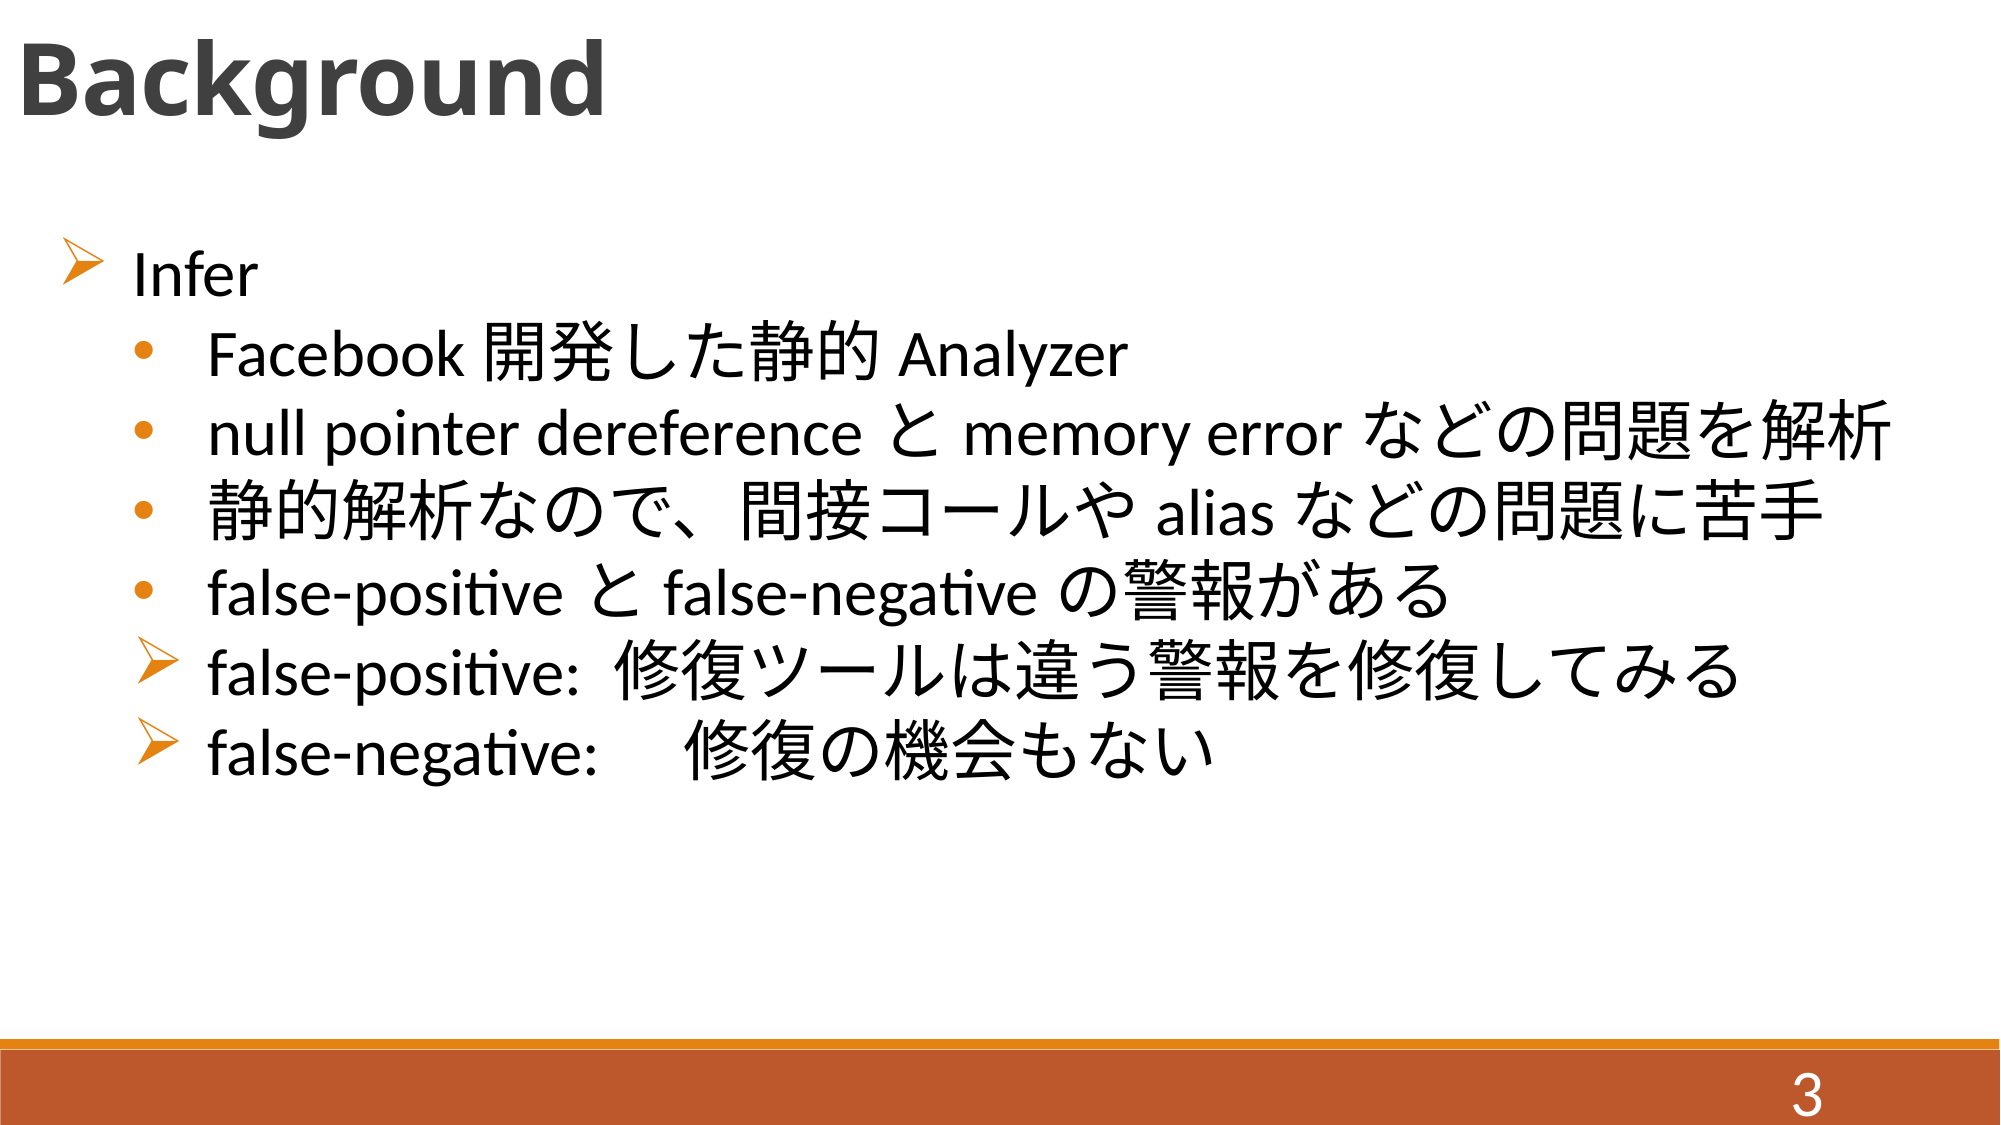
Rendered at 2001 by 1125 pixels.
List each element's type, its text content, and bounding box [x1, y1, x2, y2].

text_box Infer Facebook開発した静的Analyzer null pointer dereferenceとmemory errorなどの問題を解析 静的解析なので、間接コールやaliasなどの問題に苦手 false-positiveとfalse-negativeの警報がある false-positive: 修復ツールは違う警報を修復してみる false-negative: 修復の機会もない [42, 221, 1957, 797]
slide_number 3 [1624, 1059, 1840, 1120]
text_box Background [0, 0, 1650, 144]
